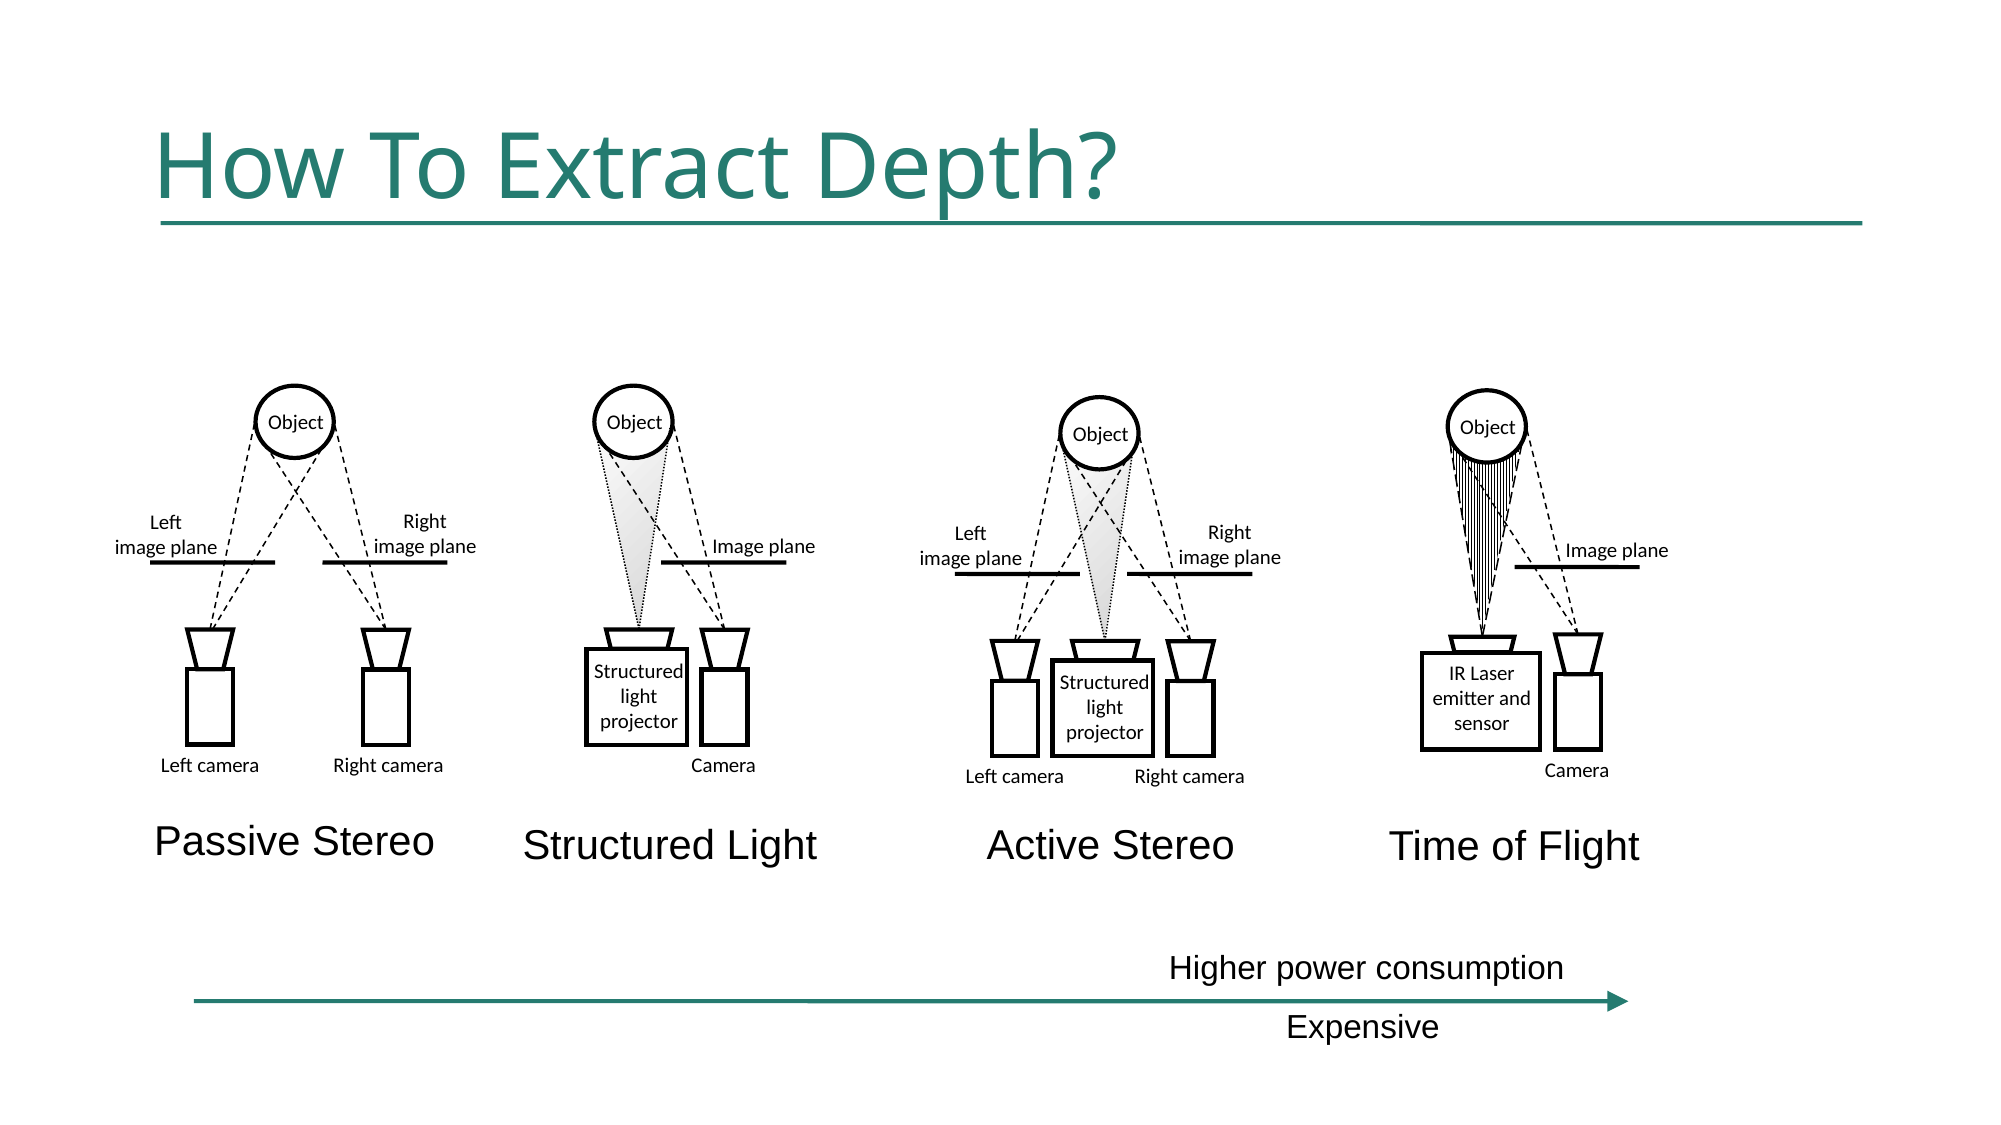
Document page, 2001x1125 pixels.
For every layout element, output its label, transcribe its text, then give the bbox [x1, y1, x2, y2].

text_box [334, 551, 340, 558]
text_box [1518, 442, 1523, 455]
text_box [259, 442, 330, 461]
text_box [1488, 591, 1493, 604]
text_box [1505, 508, 1510, 521]
text_box [1485, 493, 1491, 500]
text_box Right image plane [352, 499, 499, 565]
text_box Higher power consumption [1083, 938, 1651, 994]
text_box [1485, 607, 1490, 621]
text_box [1420, 742, 1542, 752]
text_box [317, 448, 323, 455]
text_box [287, 479, 293, 486]
text_box [352, 578, 358, 585]
text_box Right camera [315, 744, 462, 784]
text_box IR Laser emitter and sensor [1408, 652, 1555, 742]
text_box [1552, 632, 1604, 677]
text_box [1447, 446, 1521, 629]
text_box [1460, 507, 1464, 521]
text_box [1454, 474, 1459, 487]
text_box [306, 467, 312, 474]
text_box [1515, 458, 1520, 472]
text_box [1495, 558, 1500, 571]
text_box [300, 476, 306, 483]
text_box [1474, 590, 1478, 604]
text_box [1465, 540, 1470, 554]
text_box [1448, 441, 1453, 454]
text_box [1553, 672, 1603, 748]
text_box [267, 531, 273, 538]
text_box Image plane [1544, 504, 1691, 570]
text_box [561, 385, 838, 785]
text_box [1451, 457, 1456, 471]
text_box [1481, 624, 1486, 637]
text_box [1476, 607, 1481, 620]
text_box [250, 559, 256, 566]
text_box [1452, 446, 1520, 465]
text_box [1447, 634, 1518, 652]
text_box [312, 457, 317, 465]
text_box Object [222, 401, 369, 442]
text_box Expensive [1079, 997, 1647, 1053]
text_box [361, 667, 411, 744]
text_box [185, 667, 235, 744]
text_box [239, 577, 245, 584]
text_box Structured Light [488, 810, 851, 876]
text_box [260, 383, 330, 401]
text_box [1498, 541, 1503, 554]
text_box [184, 627, 236, 672]
text_box Passive Stereo [113, 806, 476, 872]
text_box Left camera [137, 744, 283, 784]
text_box [1457, 490, 1461, 504]
text_box Camera [1504, 748, 1650, 789]
text_box Time of Flight [1364, 811, 1665, 876]
text_box [1471, 574, 1475, 587]
text_box [1497, 511, 1503, 518]
text_box [1532, 565, 1538, 572]
text_box Object [1415, 406, 1561, 446]
text_box [1544, 583, 1550, 590]
text_box Left image plane [93, 500, 239, 566]
text_box [1452, 388, 1522, 406]
text_box [1468, 557, 1472, 570]
text_box [1462, 524, 1467, 537]
text_box [1526, 556, 1532, 563]
text_box [360, 627, 412, 672]
text_box [1501, 525, 1506, 538]
text_box [1491, 574, 1496, 588]
text_box [305, 506, 311, 513]
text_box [897, 396, 1304, 796]
text_box [1512, 475, 1517, 488]
text_box Active Stereo [970, 810, 1251, 876]
title How To Extract Depth? [137, 59, 1863, 278]
text_box [1508, 491, 1513, 505]
text_box [1479, 484, 1485, 491]
